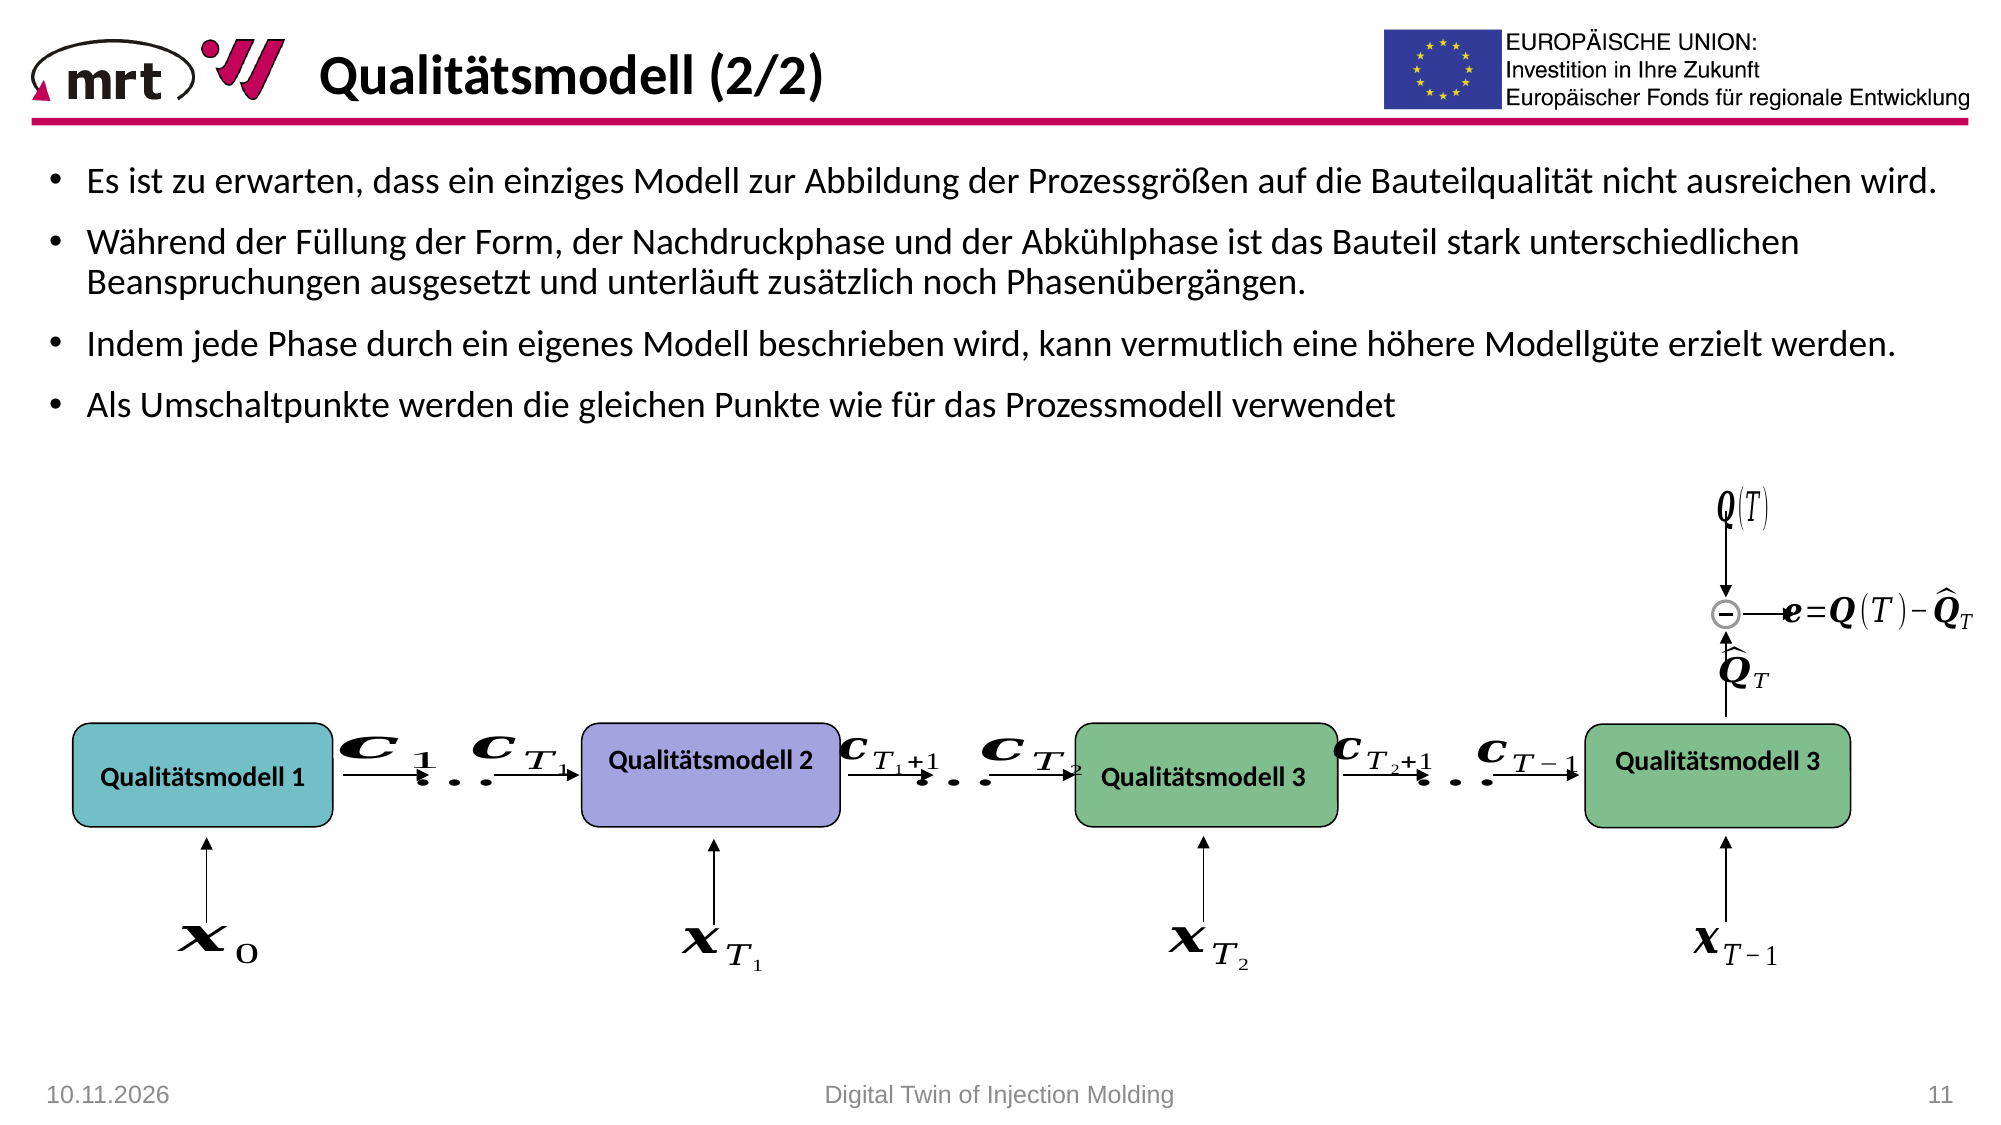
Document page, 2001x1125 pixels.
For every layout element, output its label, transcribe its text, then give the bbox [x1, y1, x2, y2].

picture [201, 39, 285, 100]
slide_number 11 [1649, 1064, 1969, 1124]
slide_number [31, 1064, 351, 1124]
picture [31, 39, 195, 101]
picture [1384, 29, 1969, 110]
text_box Qualitätsmodell (2/2) [304, 31, 1831, 114]
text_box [1712, 600, 1740, 628]
text_box Es ist zu erwarten, dass ein einziges Modell zur Abbildung der Prozessgrößen auf die Bauteilqualität nicht ausreichen wird. Während der Füllung der Form, der Nachdruckphase und der Abkühlphase ist das Bauteil stark unterschiedlichen Beanspruchungen ausgesetzt und unterläuft zusätzlich noch Phasenübergängen. Indem jede Phase durch ein eigenes Modell beschrieben wird, kann vermutlich eine höhere Modellgüte erzielt werden. Als Umschaltpunkte werden die gleichen Punkte wie für das Prozessmodell verwendet [31, 149, 1969, 605]
footer Digital Twin of Injection Molding [362, 1064, 1638, 1124]
